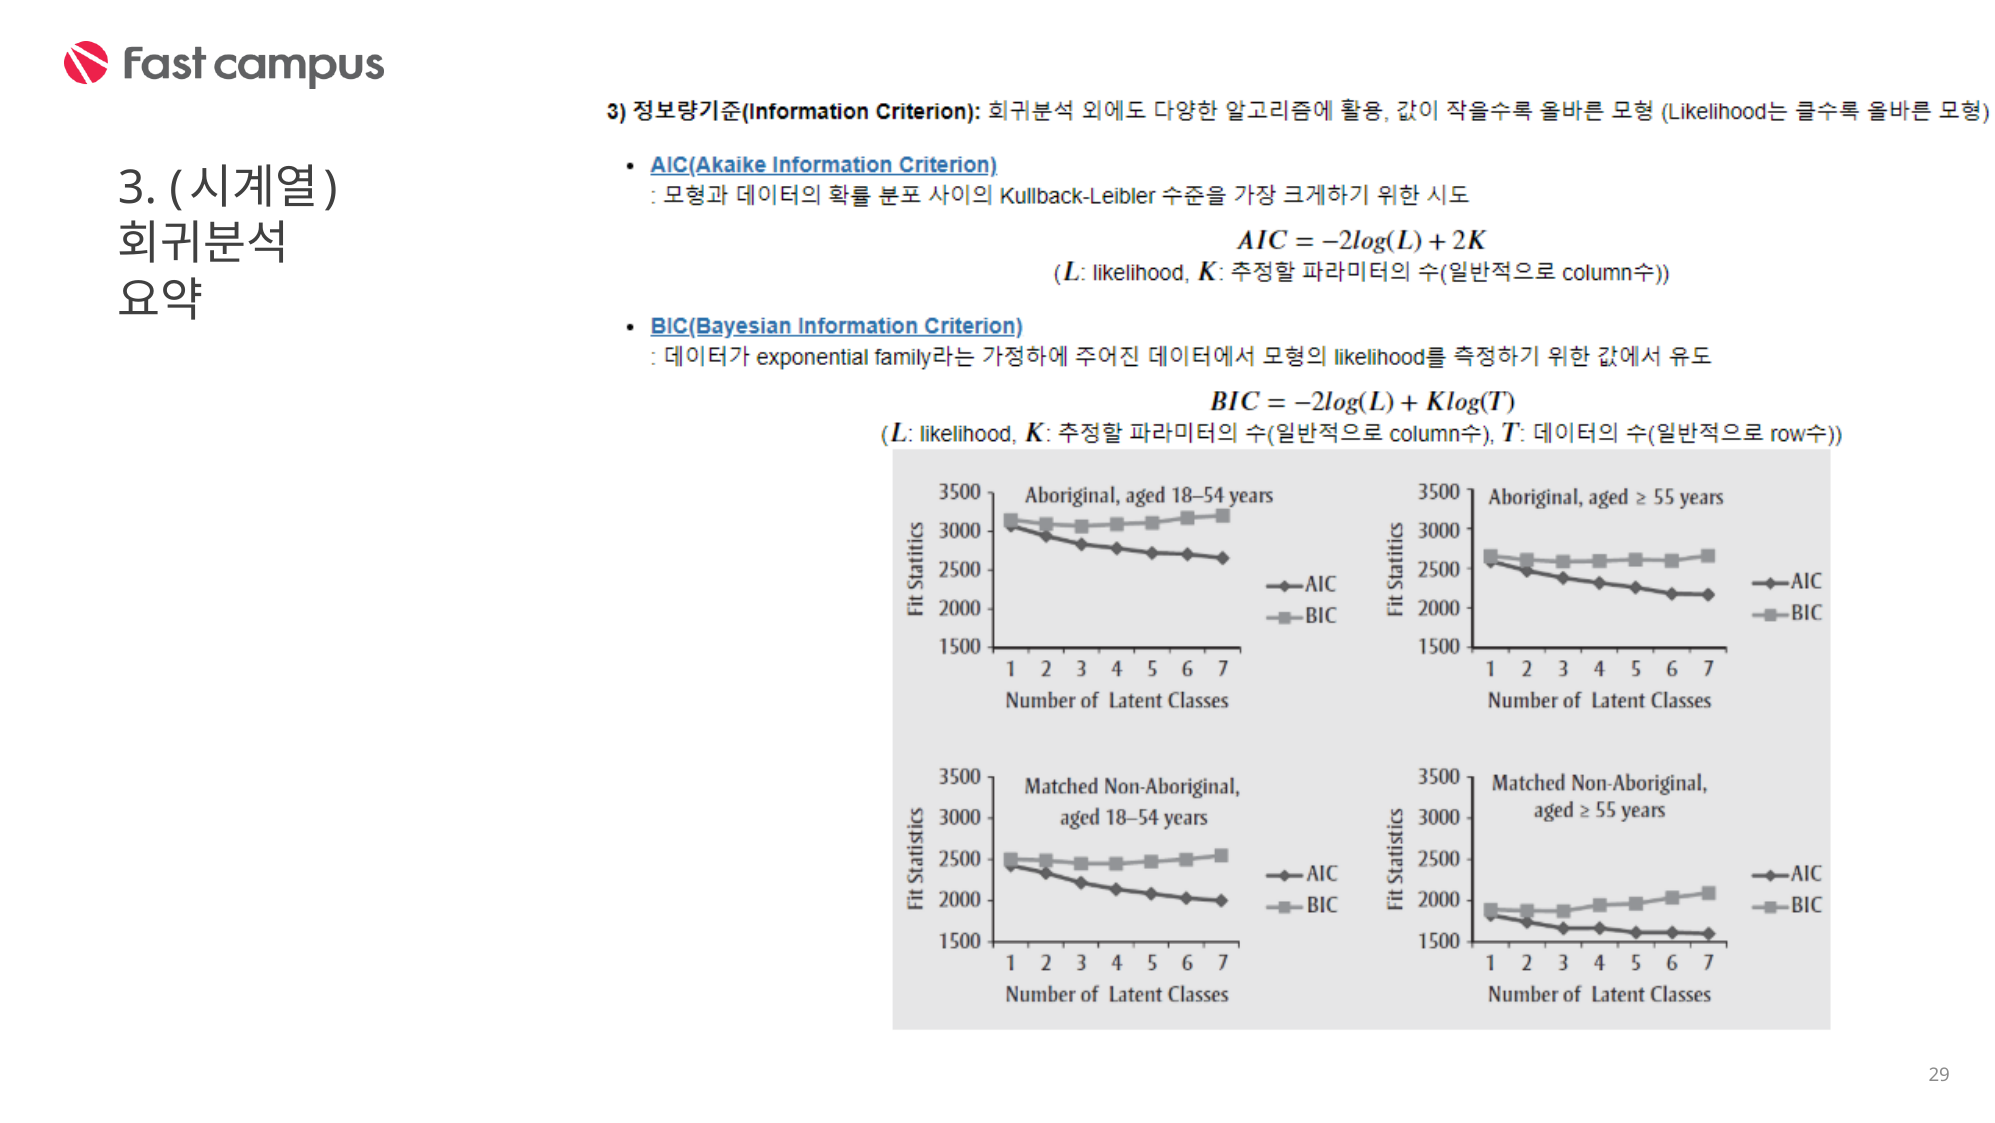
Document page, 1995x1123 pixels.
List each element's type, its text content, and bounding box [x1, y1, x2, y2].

title 3. (시계열) 회귀분석 요약 [99, 147, 590, 335]
picture [64, 41, 384, 89]
slide_number 29 [1502, 1048, 1969, 1106]
picture [596, 88, 1995, 1041]
